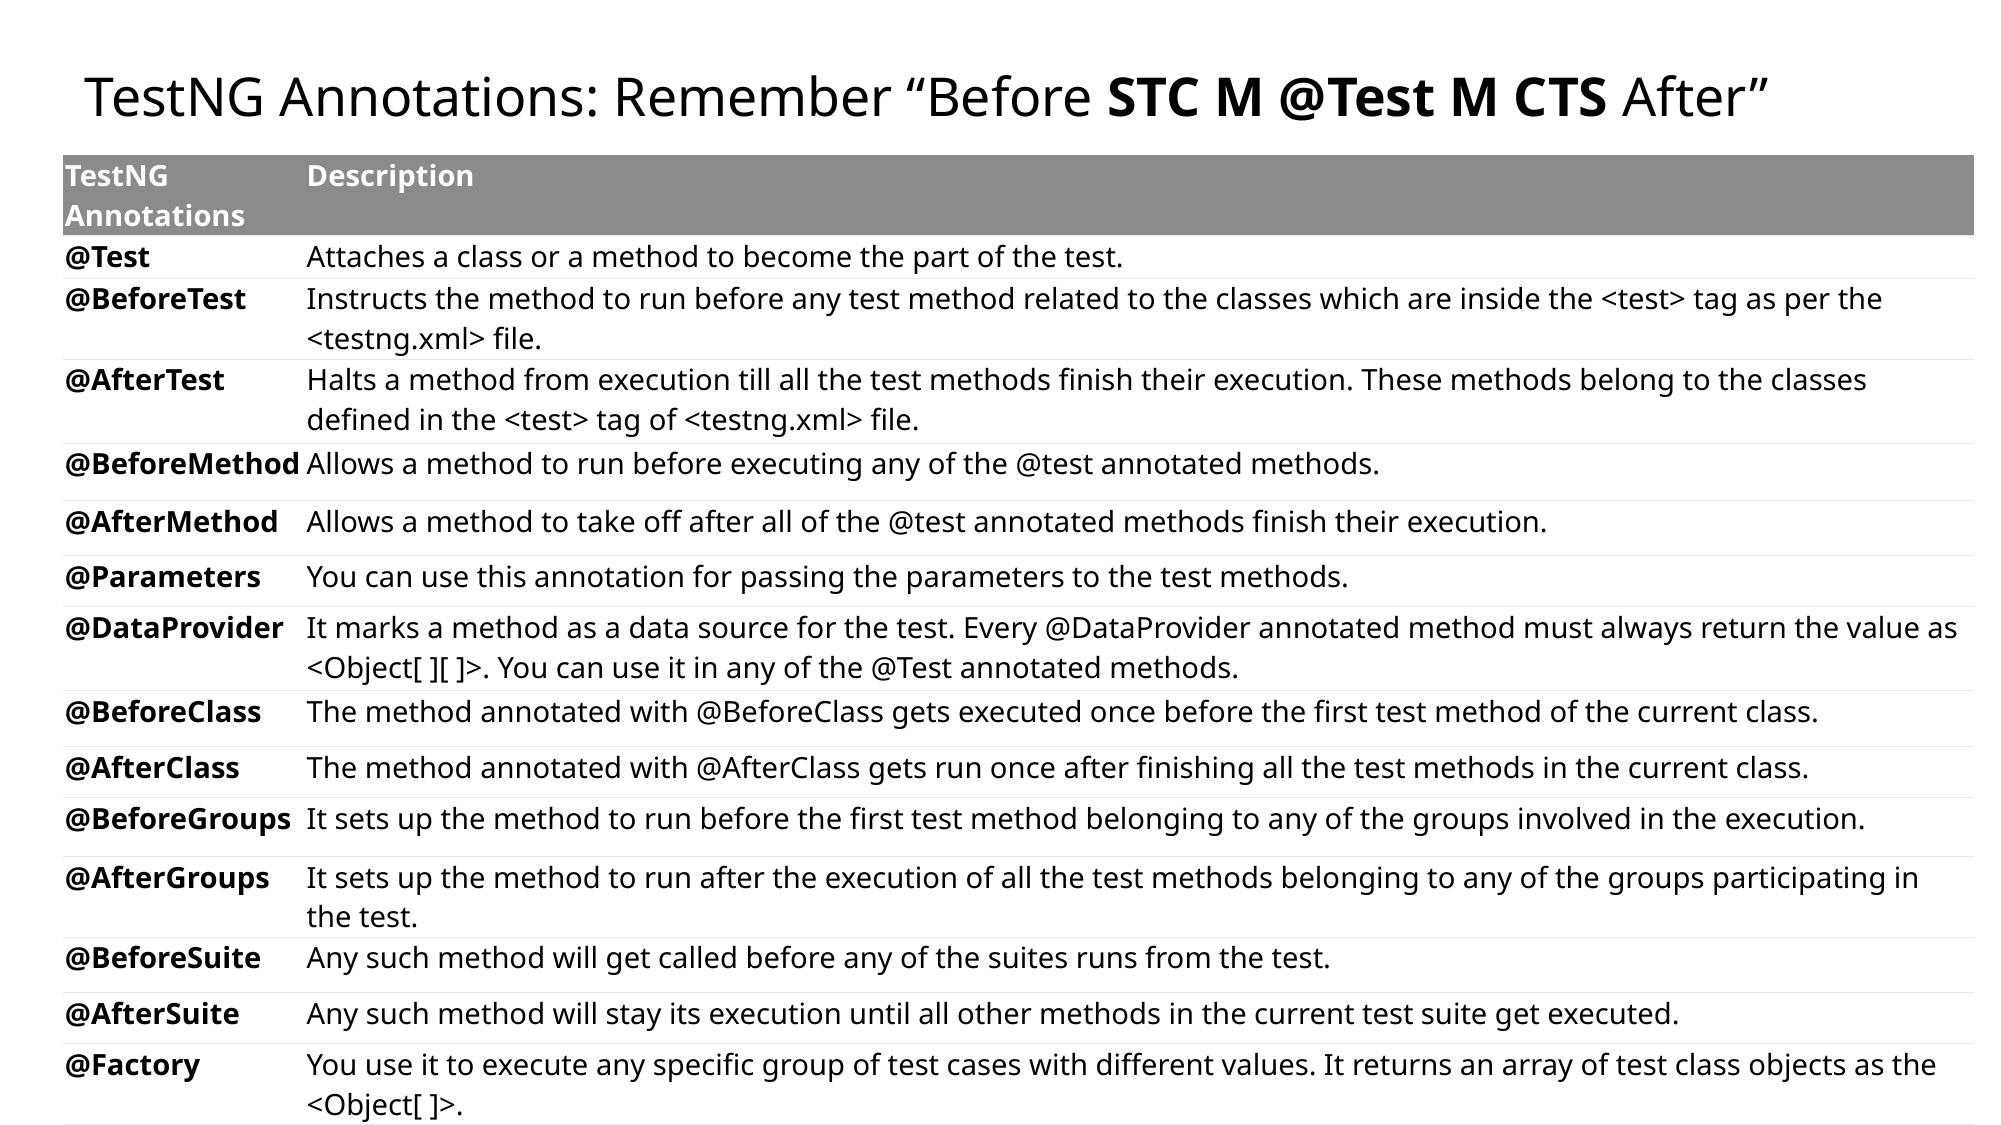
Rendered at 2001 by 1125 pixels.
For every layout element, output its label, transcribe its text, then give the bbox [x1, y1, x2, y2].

table_cell Any such method will stay its execution until all other methods in the current test suite get executed. [306, 993, 1974, 1043]
table_cell Allows a method to take off after all of the @test annotated methods finish their execution. [306, 501, 1974, 555]
table_cell @DataProvider [63, 607, 306, 690]
table_cell You use it to execute any specific group of test cases with different values. It returns an array of test class objects as the <Object[ ]>. [306, 1044, 1974, 1124]
table_cell @BeforeTest [63, 279, 306, 359]
table_cell @Factory [63, 1044, 306, 1124]
table_cell @BeforeMethod [63, 444, 306, 500]
table_cell @AfterSuite [63, 993, 306, 1043]
table_cell @AfterGroups [63, 857, 306, 937]
table_cell You can use this annotation for passing the parameters to the test methods. [306, 556, 1974, 606]
table_header TestNG Annotations [63, 155, 306, 235]
table_cell @Test [63, 236, 306, 278]
table_cell @AfterClass [63, 747, 306, 797]
table_cell It marks a method as a data source for the test. Every @DataProvider annotated method must always return the value as <Object[ ][ ]>. You can use it in any of the @Test annotated methods. [306, 607, 1974, 690]
table_cell @BeforeGroups [63, 798, 306, 856]
table_cell Any such method will get called before any of the suites runs from the test. [306, 938, 1974, 992]
table_cell @Parameters [63, 556, 306, 606]
table_cell Halts a method from execution till all the test methods finish their execution. These methods belong to the classes defined in the <test> tag of <testng.xml> file. [306, 360, 1974, 443]
title TestNG Annotations: Remember “Before STC M @Test M CTS After” [69, 59, 1863, 139]
table_cell The method annotated with @BeforeClass gets executed once before the first test method of the current class. [306, 691, 1974, 746]
table_cell Attaches a class or a method to become the part of the test. [306, 236, 1974, 278]
table_cell Allows a method to run before executing any of the @test annotated methods. [306, 444, 1974, 500]
table_cell Instructs the method to run before any test method related to the classes which are inside the <test> tag as per the <testng.xml> file. [306, 279, 1974, 359]
table_cell It sets up the method to run before the first test method belonging to any of the groups involved in the execution. [306, 798, 1974, 856]
table_cell @AfterMethod [63, 501, 306, 555]
table_cell @BeforeClass [63, 691, 306, 746]
table_cell The method annotated with @AfterClass gets run once after finishing all the test methods in the current class. [306, 747, 1974, 797]
table_cell @AfterTest [63, 360, 306, 443]
table_cell It sets up the method to run after the execution of all the test methods belonging to any of the groups participating in the test. [306, 857, 1974, 937]
table_header Description [306, 155, 1974, 235]
table_cell @BeforeSuite [63, 938, 306, 992]
